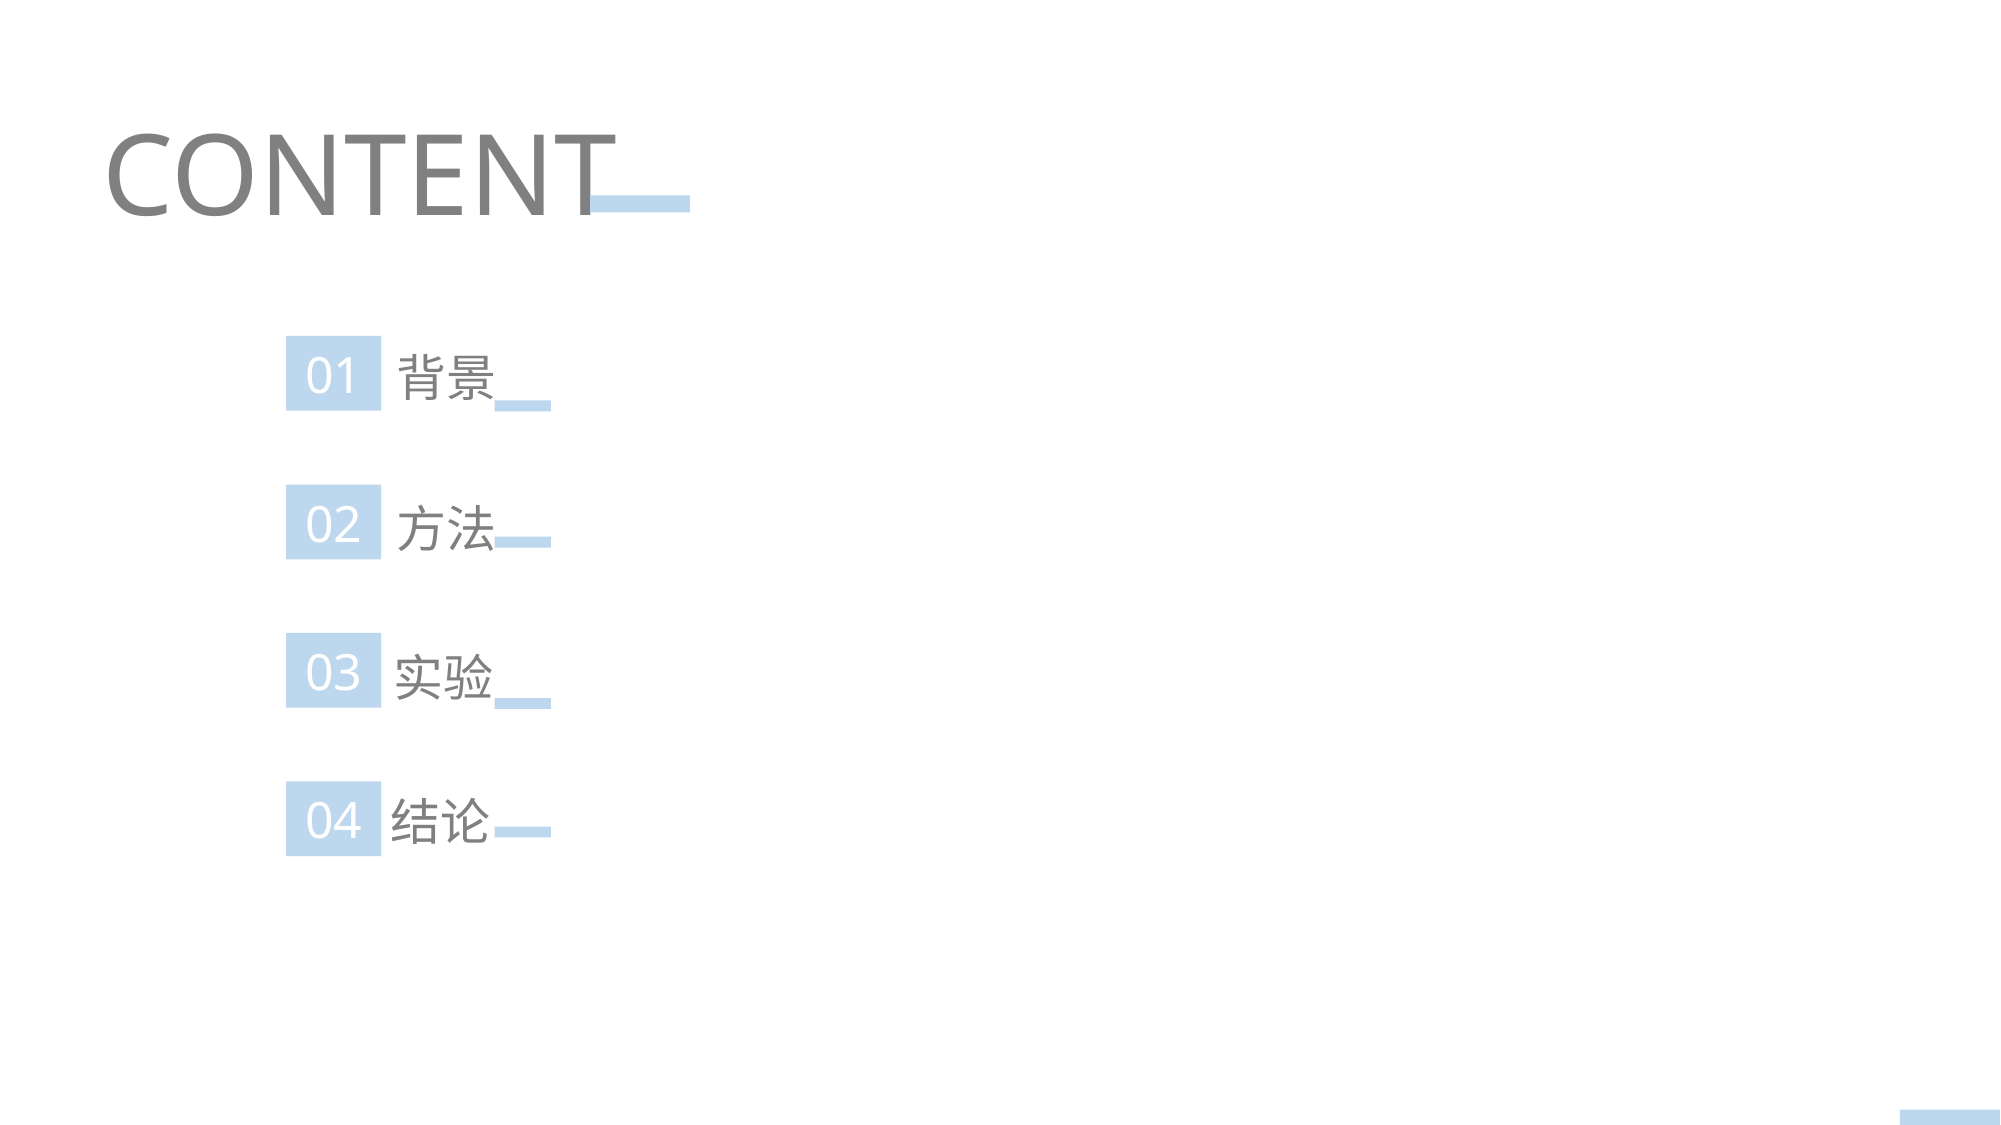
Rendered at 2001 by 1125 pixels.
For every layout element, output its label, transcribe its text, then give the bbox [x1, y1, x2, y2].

text_box 02 [285, 484, 382, 560]
text_box 背景 [381, 345, 811, 415]
text_box [494, 826, 552, 838]
text_box 方法 [381, 497, 811, 566]
text_box CONTENT [87, 95, 1088, 246]
text_box [494, 399, 552, 412]
text_box 结论 [375, 790, 800, 859]
text_box 04 [285, 780, 382, 857]
text_box 01 [285, 335, 382, 412]
text_box [494, 697, 552, 710]
text_box [589, 194, 691, 213]
text_box [494, 536, 552, 549]
text_box 实验 [378, 645, 804, 715]
text_box 03 [285, 632, 382, 709]
